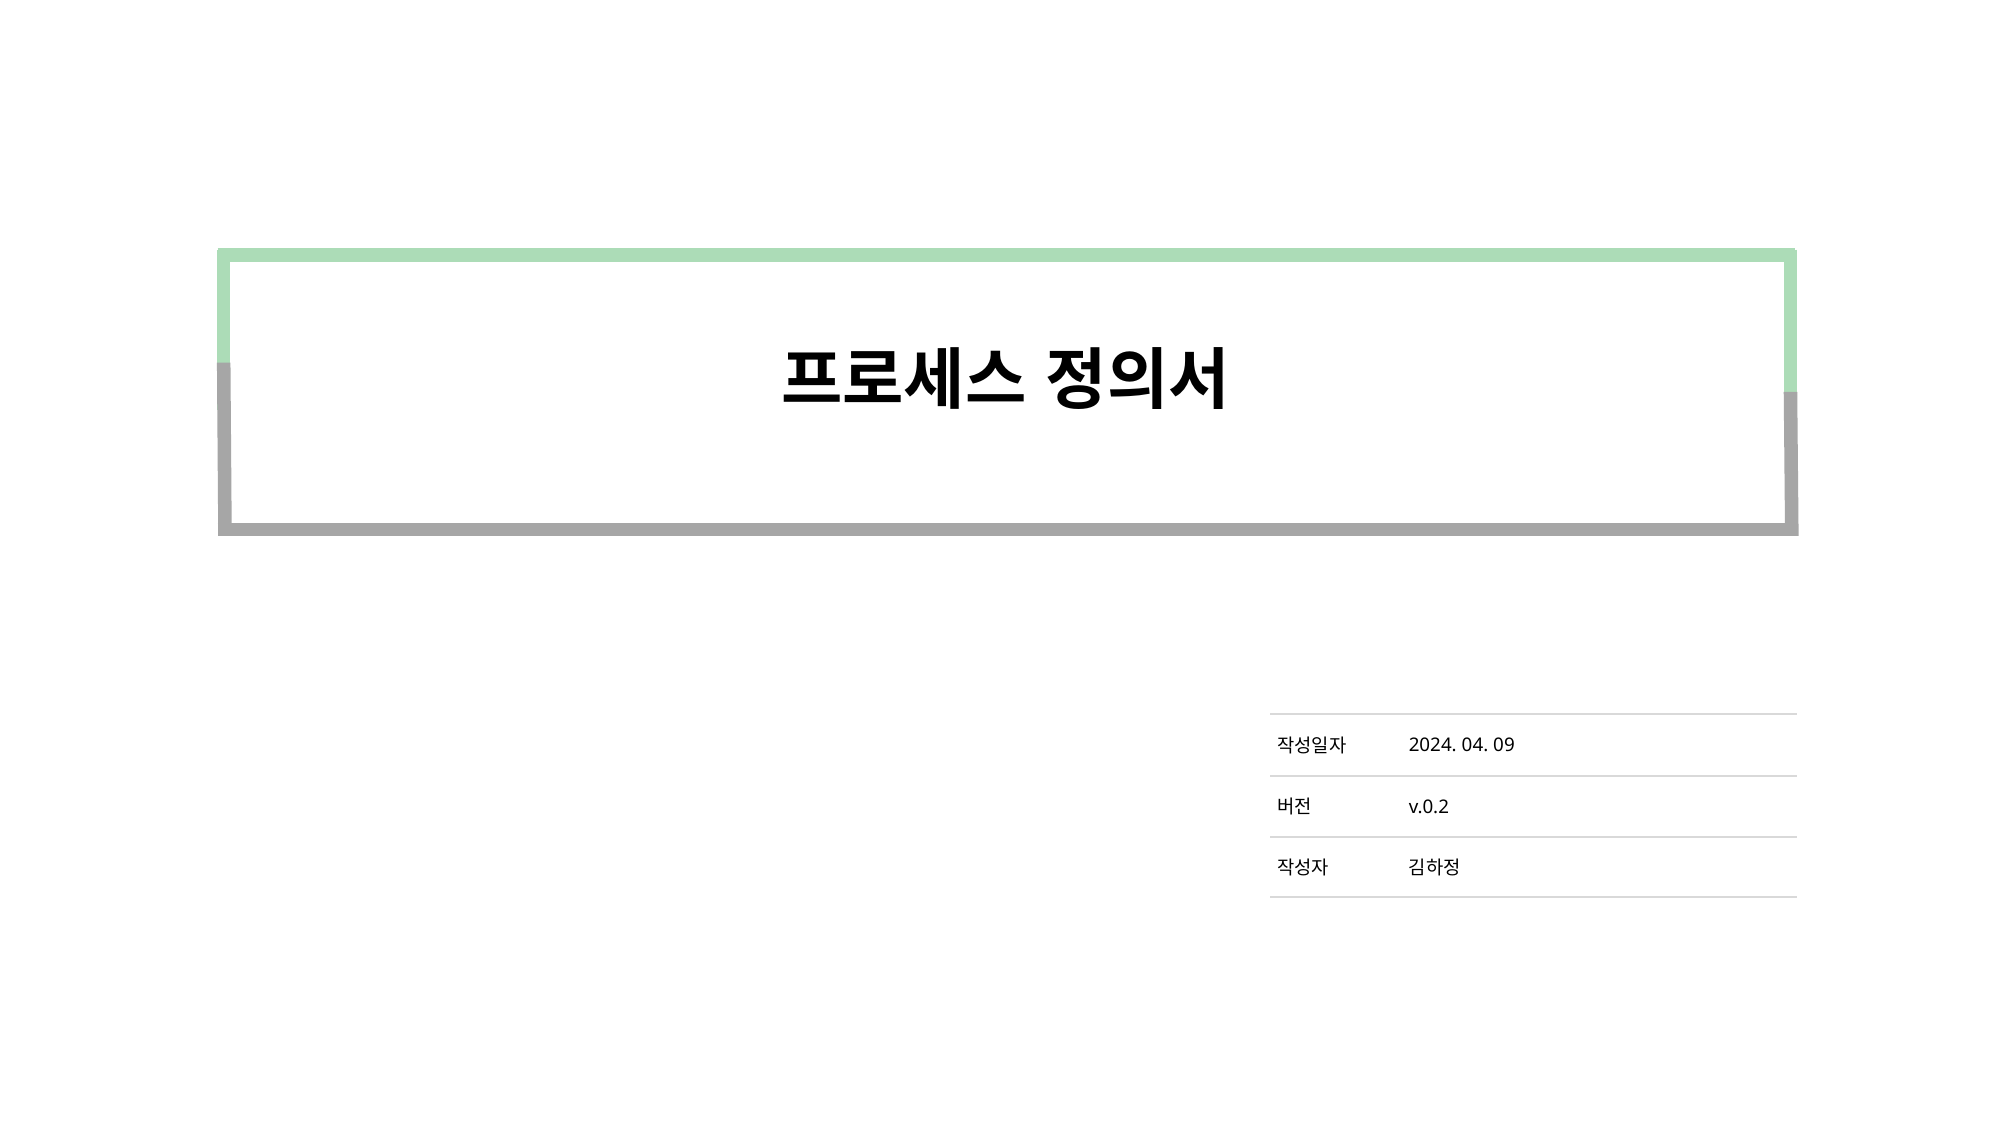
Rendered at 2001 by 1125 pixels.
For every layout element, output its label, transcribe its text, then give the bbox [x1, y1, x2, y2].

table_header 작성일자 [1270, 715, 1401, 775]
table_header 2024. 04. 09 [1401, 715, 1797, 775]
table_cell 작성자 [1270, 838, 1401, 896]
text_box 프로세스 정의서 [230, 301, 1784, 425]
table_cell v.0.2 [1401, 777, 1797, 836]
table_cell 버전 [1270, 777, 1401, 836]
table_cell 김하정 [1401, 838, 1797, 896]
